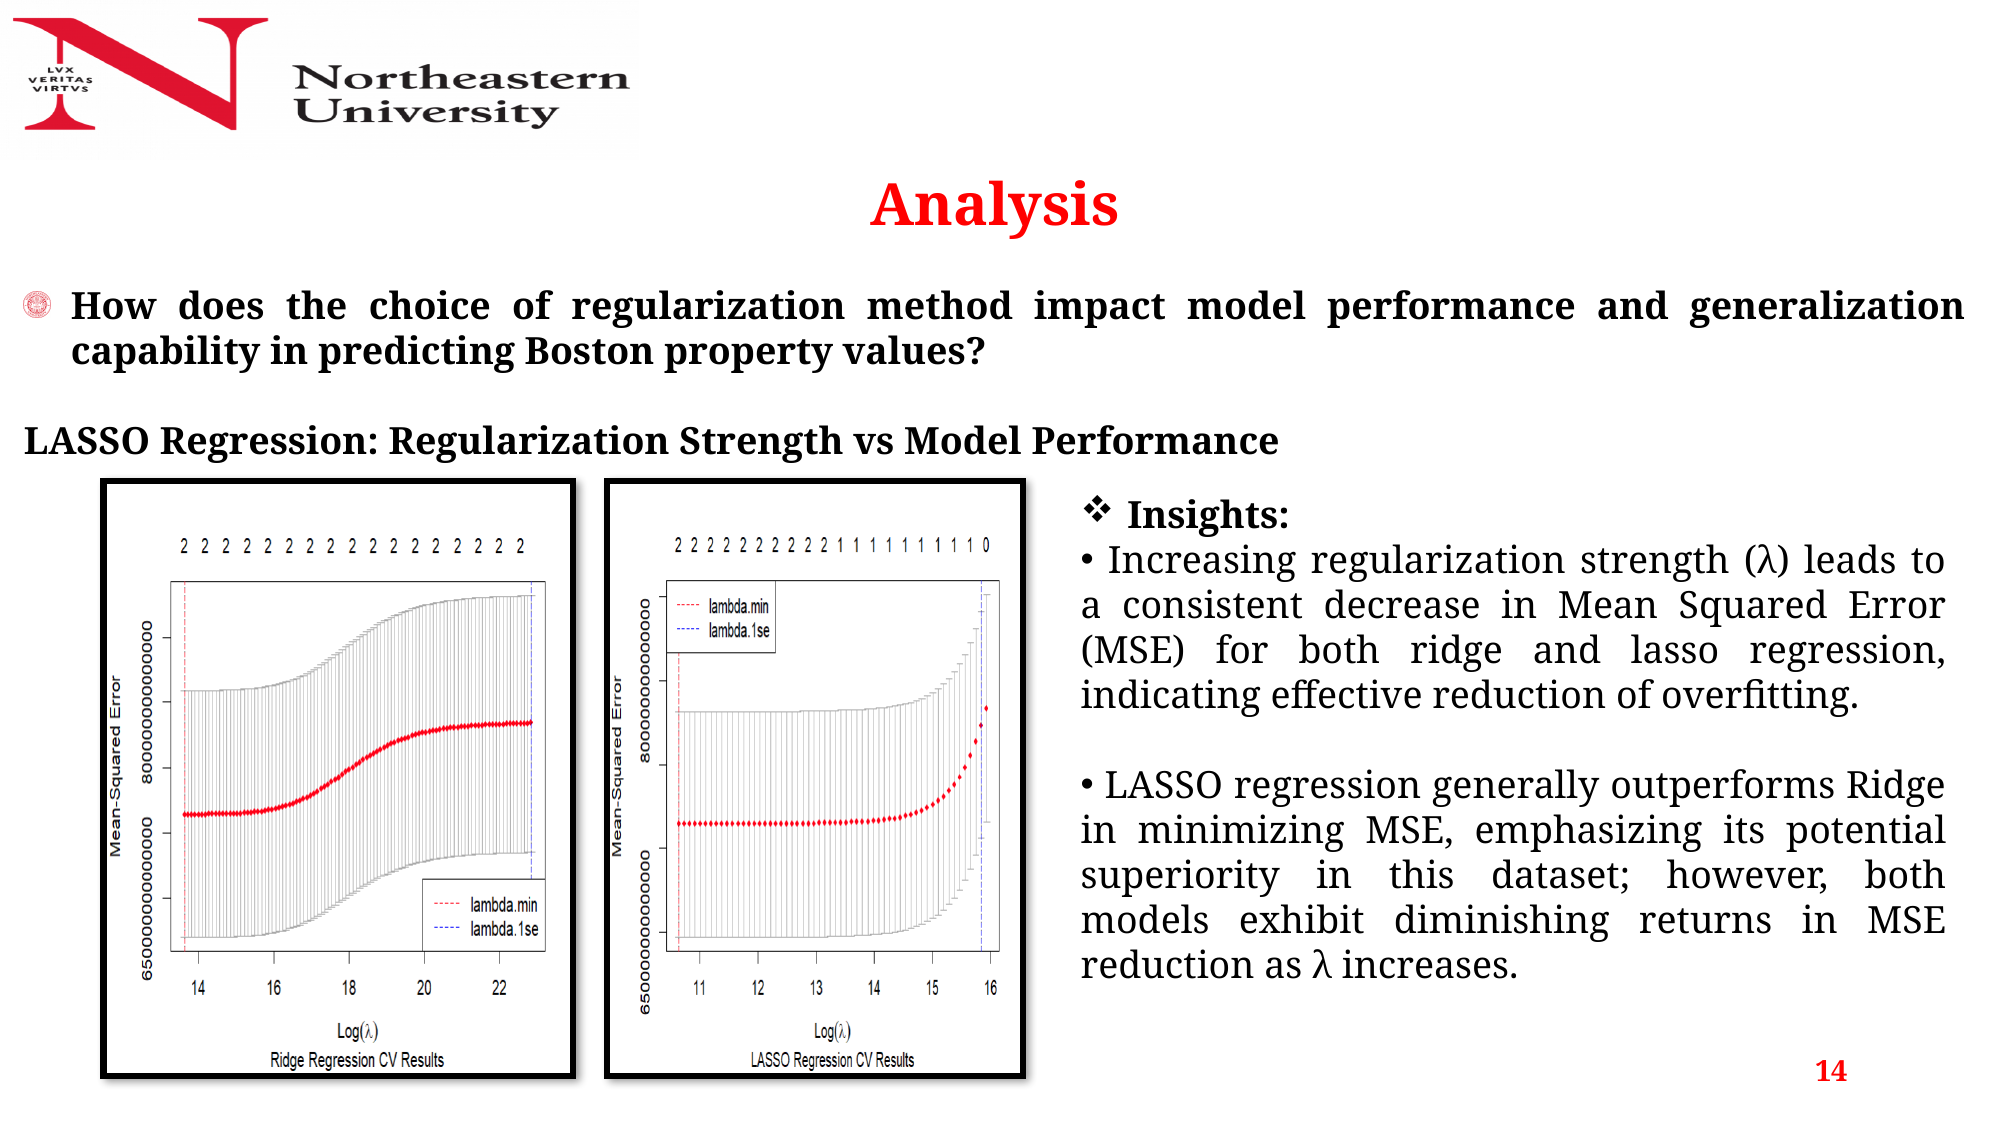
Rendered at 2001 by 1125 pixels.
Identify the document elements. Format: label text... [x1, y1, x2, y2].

text_box Analysis How does the choice of regularization method impact model performance and generalization capability in predicting Boston property values? LASSO Regression: Regularization Strength vs Model Performance [9, 159, 1982, 515]
picture [0, 0, 639, 161]
slide_number 14 [1412, 1042, 1863, 1103]
picture [105, 483, 571, 1074]
text_box Insights: Increasing regularization strength (λ) leads to a consistent decrease in Mean Squared Error (MSE) for both ridge and lasso regression, indicating effective reduction of overfitting. LASSO regression generally outperforms Ridge in minimizing MSE, emphasizing its potential superiority in this dataset; however, both models exhibit diminishing returns in MSE reduction as λ increases. [1065, 484, 1962, 994]
picture [23, 291, 51, 318]
picture [609, 483, 1021, 1074]
